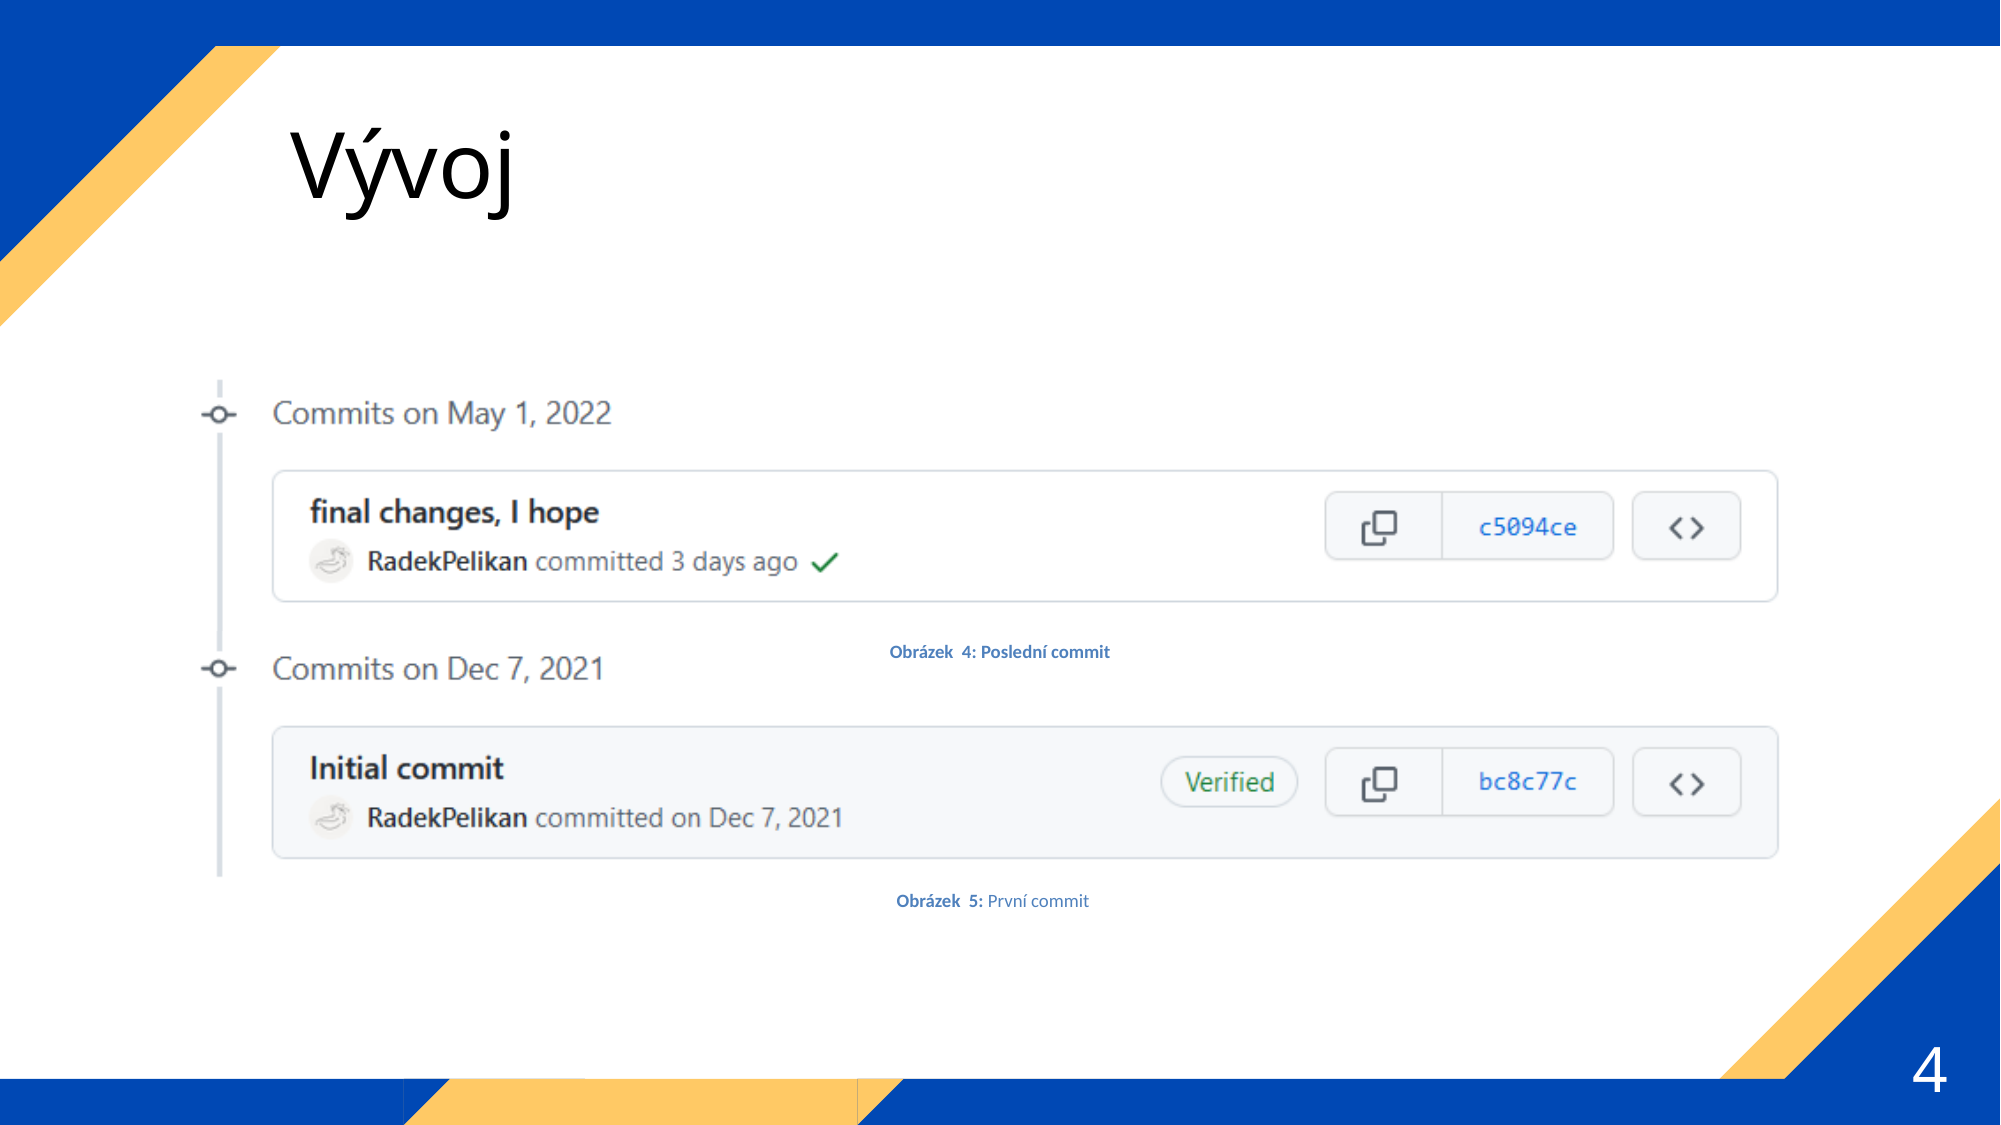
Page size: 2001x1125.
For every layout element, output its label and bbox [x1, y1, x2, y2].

text_box [177, 359, 1823, 925]
text_box [0, 0, 2000, 1125]
